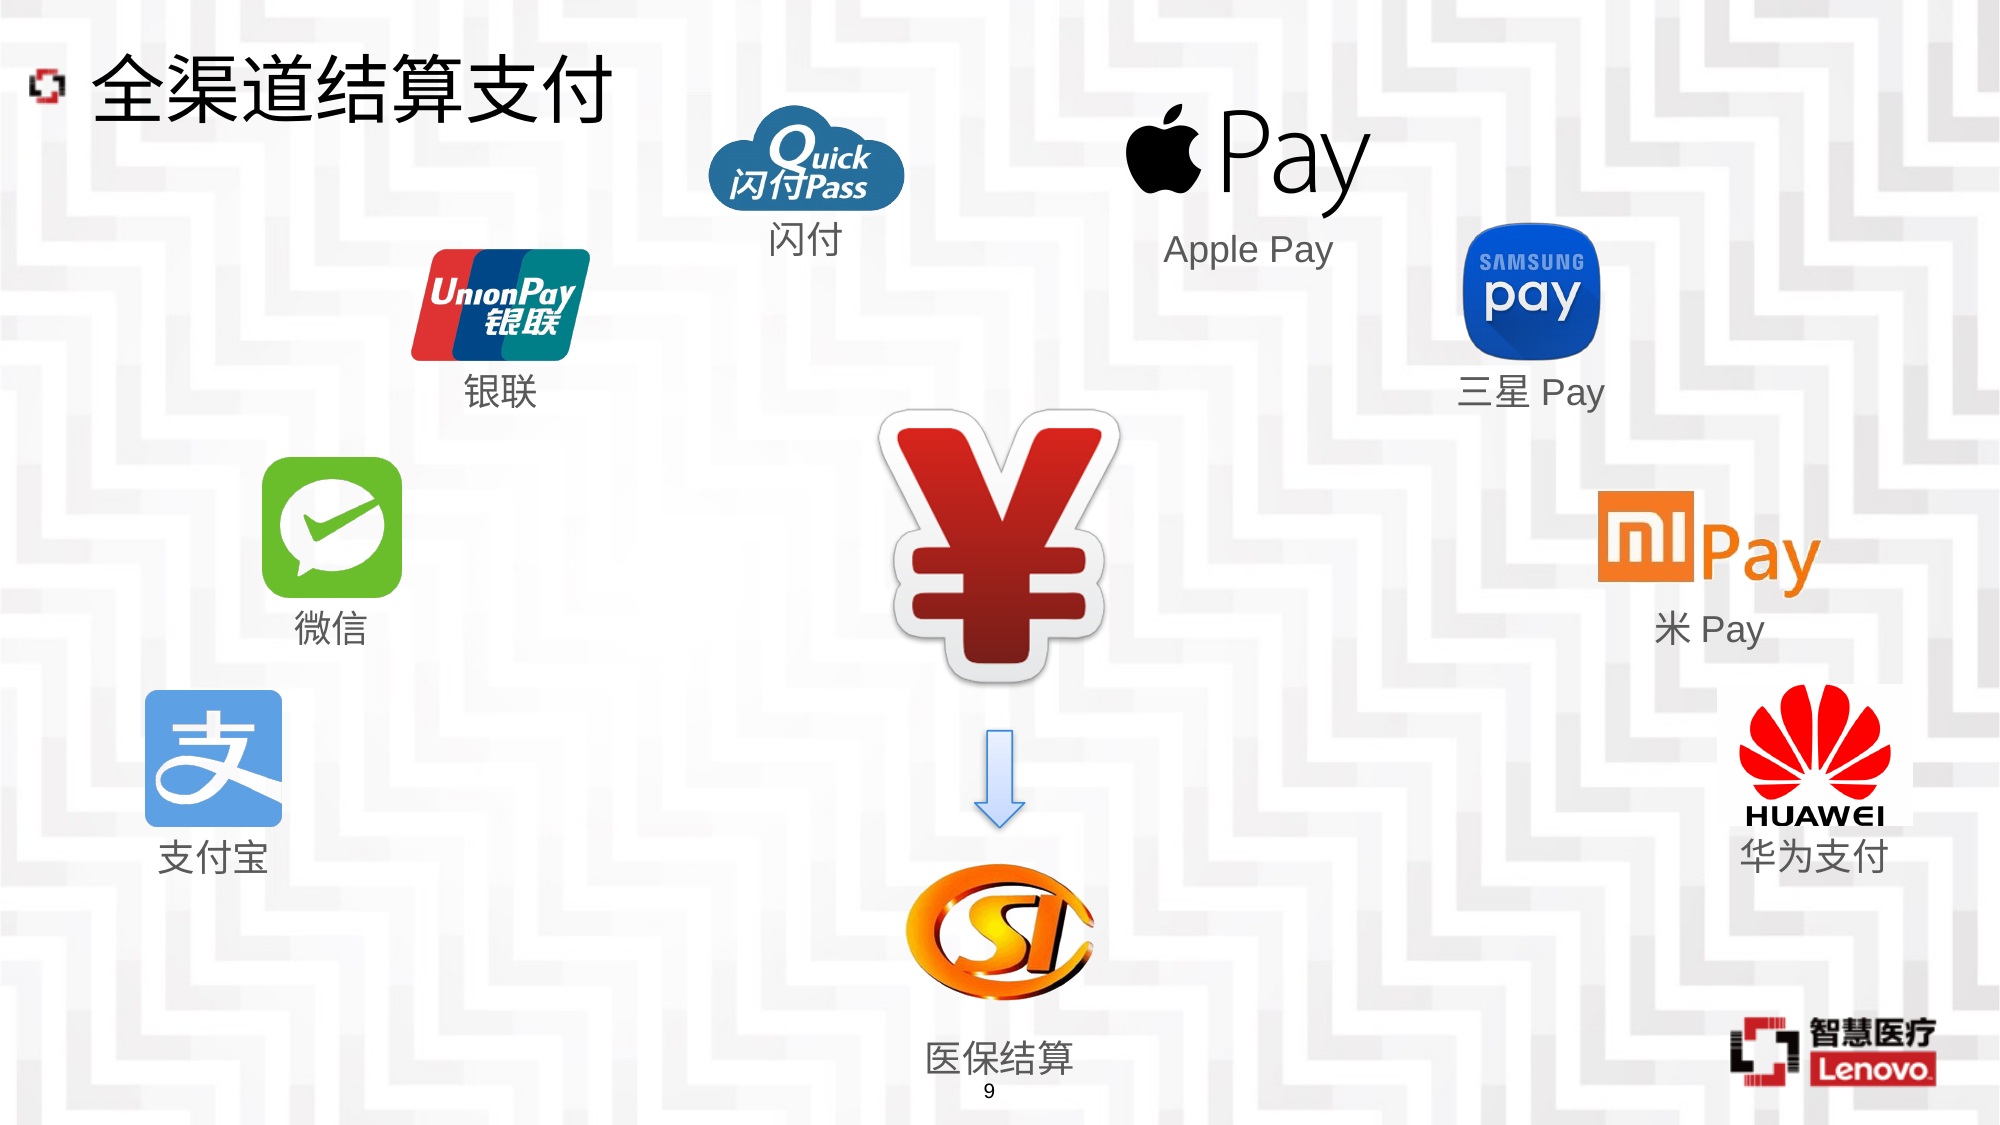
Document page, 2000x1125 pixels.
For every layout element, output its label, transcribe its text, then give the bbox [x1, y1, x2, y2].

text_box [141, 690, 287, 888]
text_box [261, 457, 403, 659]
text_box [974, 729, 1026, 829]
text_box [1445, 222, 1617, 422]
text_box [1597, 489, 1823, 659]
title 全渠道结算支付 [90, 45, 1907, 131]
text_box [708, 105, 905, 270]
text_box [1124, 101, 1373, 279]
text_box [411, 249, 591, 422]
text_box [1717, 684, 1913, 887]
text_box 医保结算 [909, 1027, 1090, 1088]
picture [0, 0, 2000, 1125]
